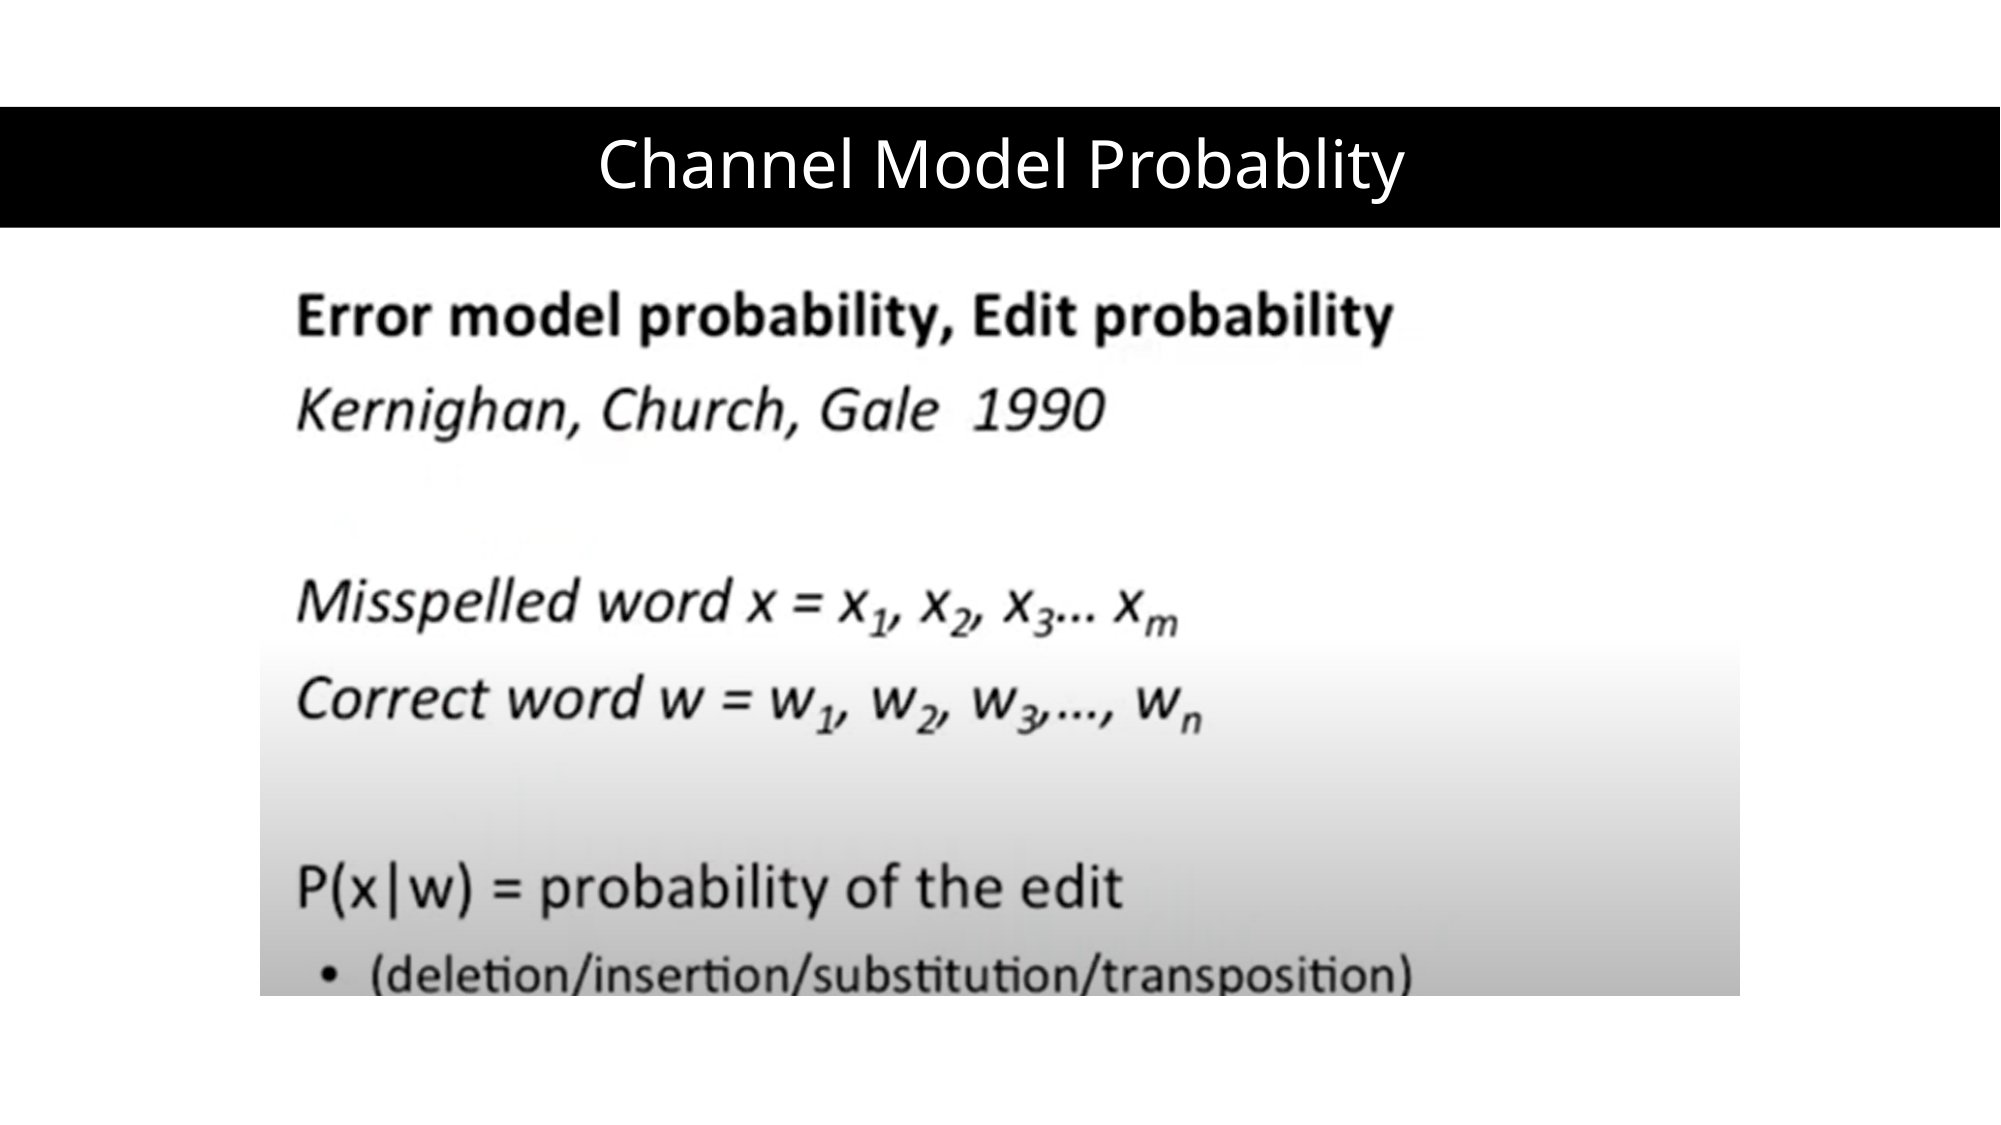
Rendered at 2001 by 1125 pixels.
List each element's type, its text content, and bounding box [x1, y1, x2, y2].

picture [260, 274, 1740, 997]
text_box [0, 105, 2000, 229]
title Channel Model Probablity [91, 105, 1931, 228]
